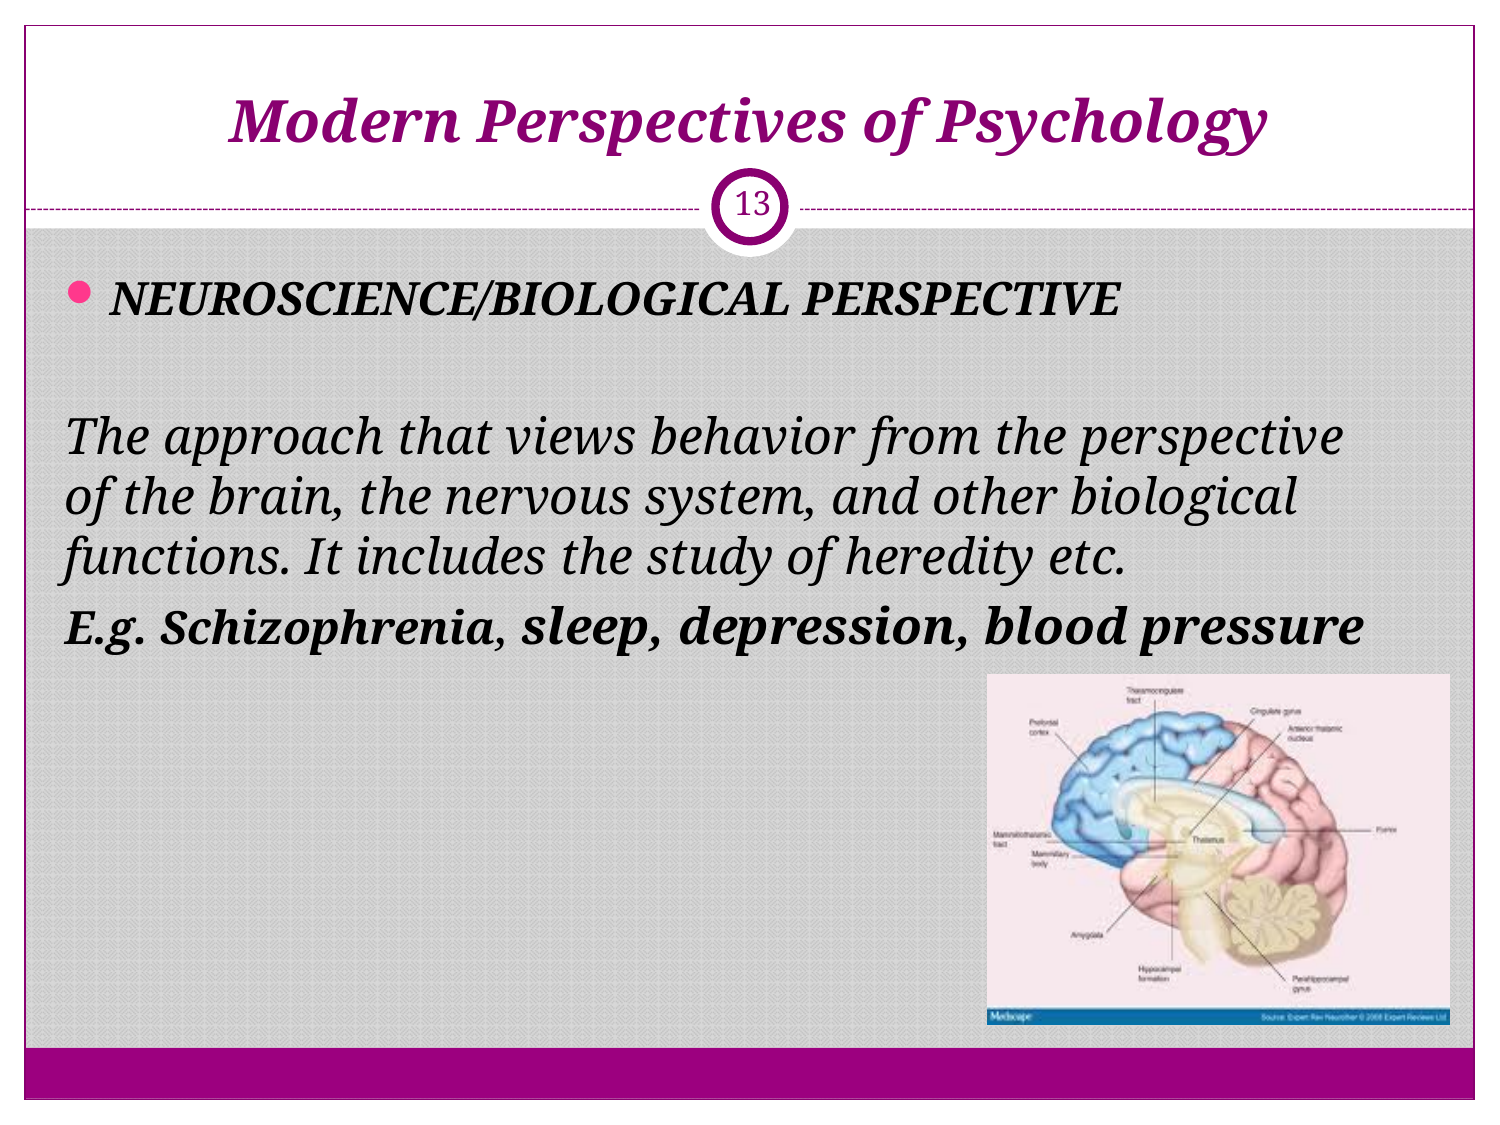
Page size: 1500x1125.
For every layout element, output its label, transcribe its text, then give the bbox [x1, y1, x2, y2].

list NEUROSCIENCE/BIOLOGICAL PERSPECTIVE The approach that views behavior from the perspective of the brain, the nervous system, and other biological functions. It includes the study of heredity etc. E.g. Schizophrenia, sleep, depression, blood pressure [50, 262, 1388, 1062]
slide_number 13 [715, 168, 791, 241]
title Modern Perspectives of Psychology [49, 37, 1450, 162]
picture [987, 674, 1451, 1026]
